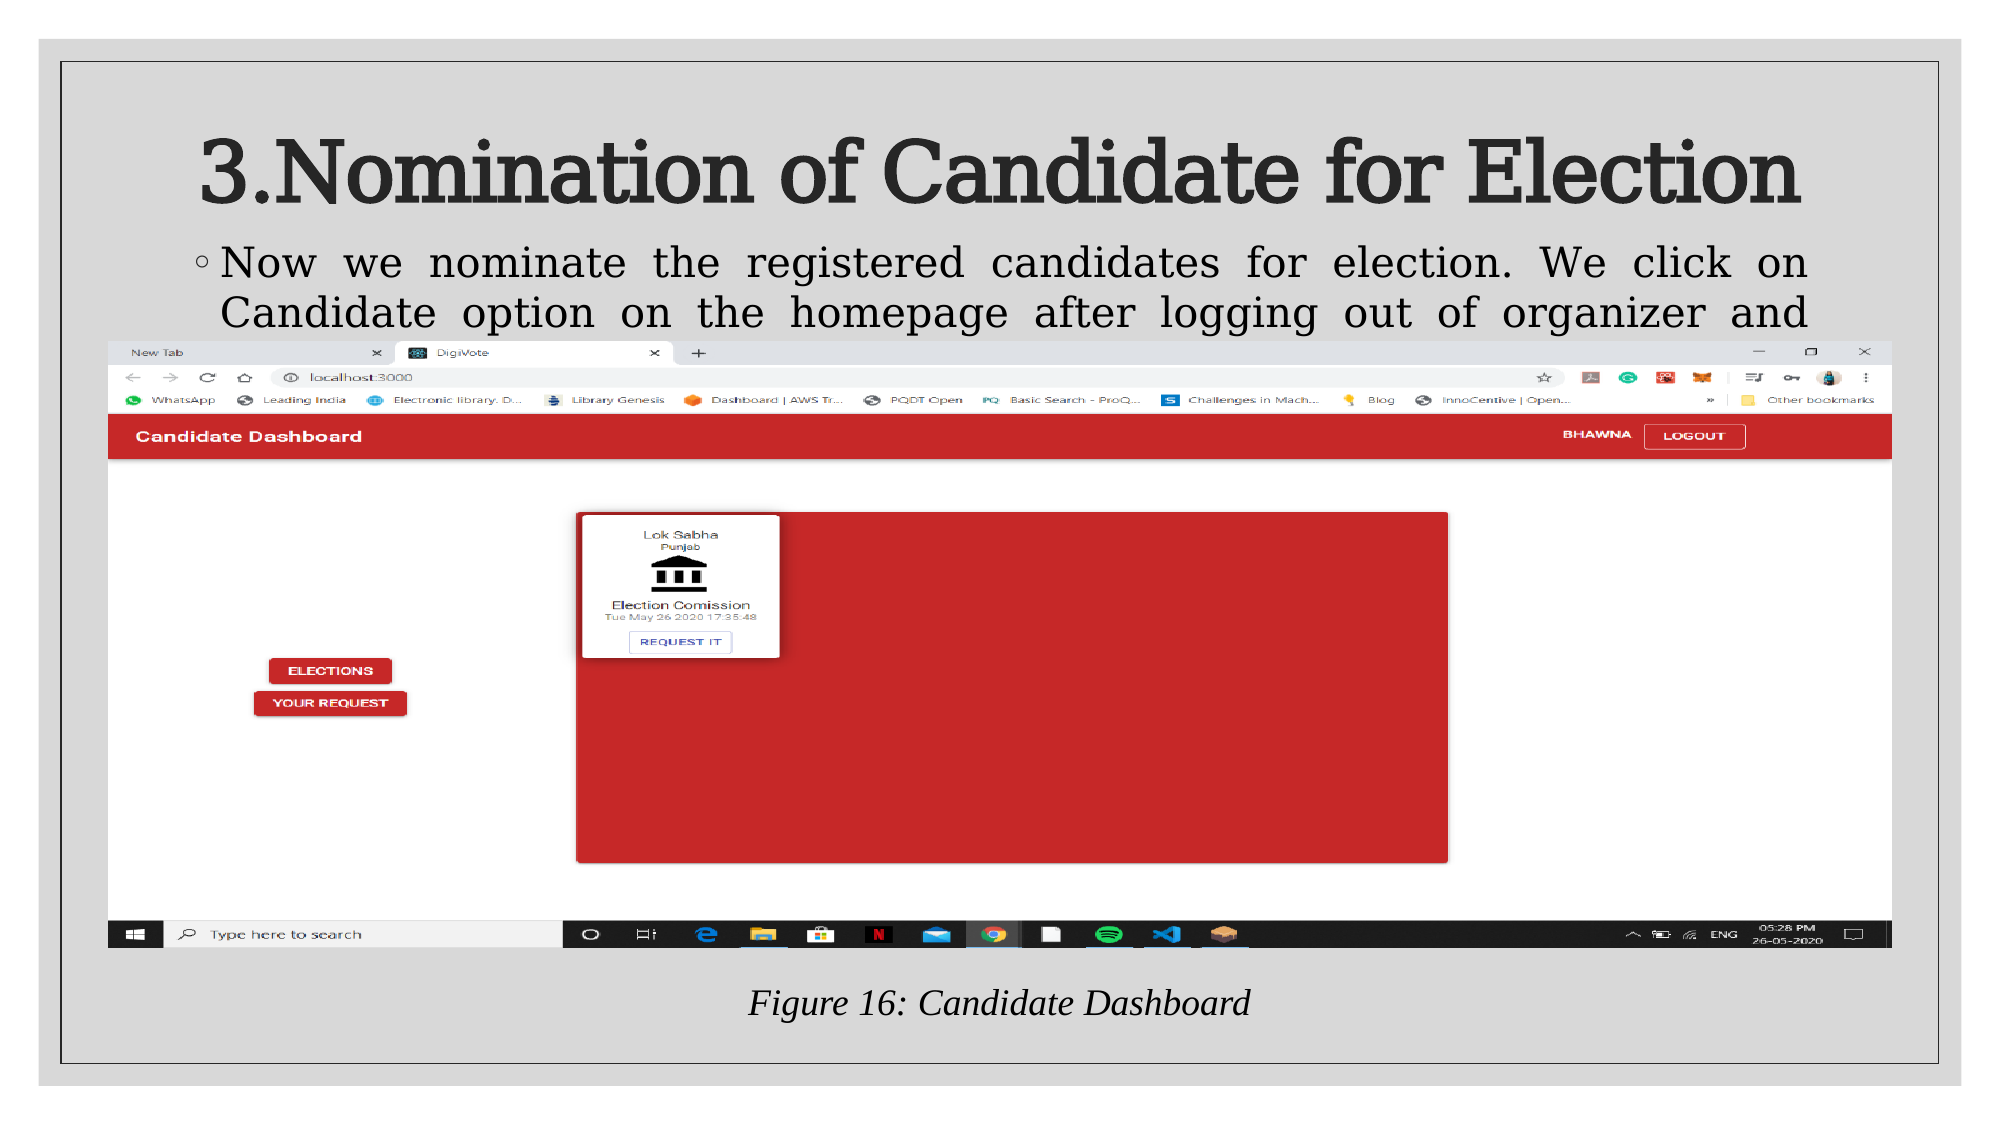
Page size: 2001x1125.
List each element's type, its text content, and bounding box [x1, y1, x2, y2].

list Now we nominate the registered candidates for election. We click on Candidate option on the homepage after logging out of organizer and login as registered candidate. [174, 228, 1825, 336]
title 3.Nomination of Candidate for Election [174, 105, 1825, 228]
picture [108, 341, 1892, 949]
text_box Figure 16: Candidate Dashboard [733, 957, 1267, 1031]
